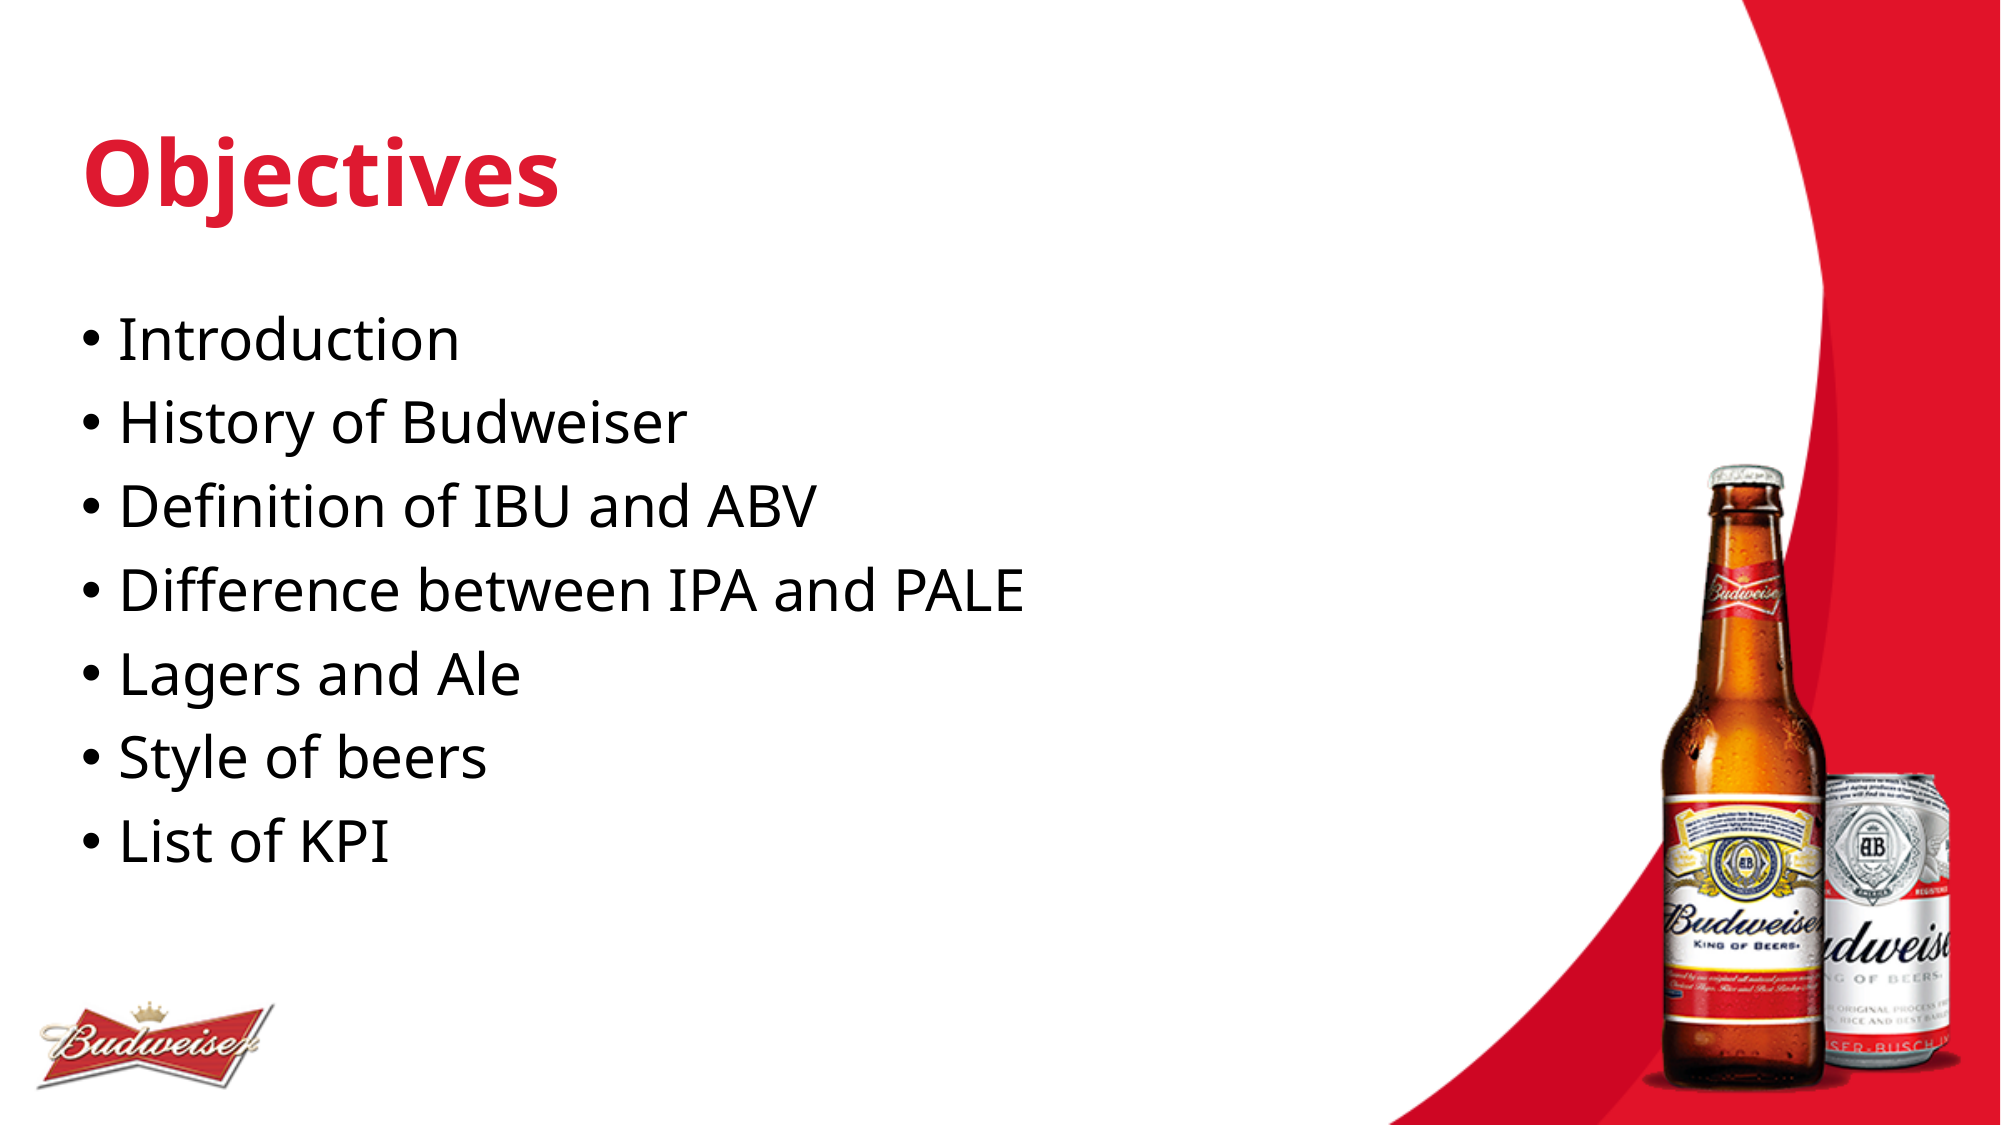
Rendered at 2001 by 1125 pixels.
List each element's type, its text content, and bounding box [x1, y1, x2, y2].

picture [0, 0, 2001, 1125]
title Objectives [66, 68, 1715, 286]
list Introduction History of Budweiser Definition of IBU and ABV Difference between IPA and PALE Lagers and Ale Style of beers List of KPI [66, 302, 1620, 1022]
